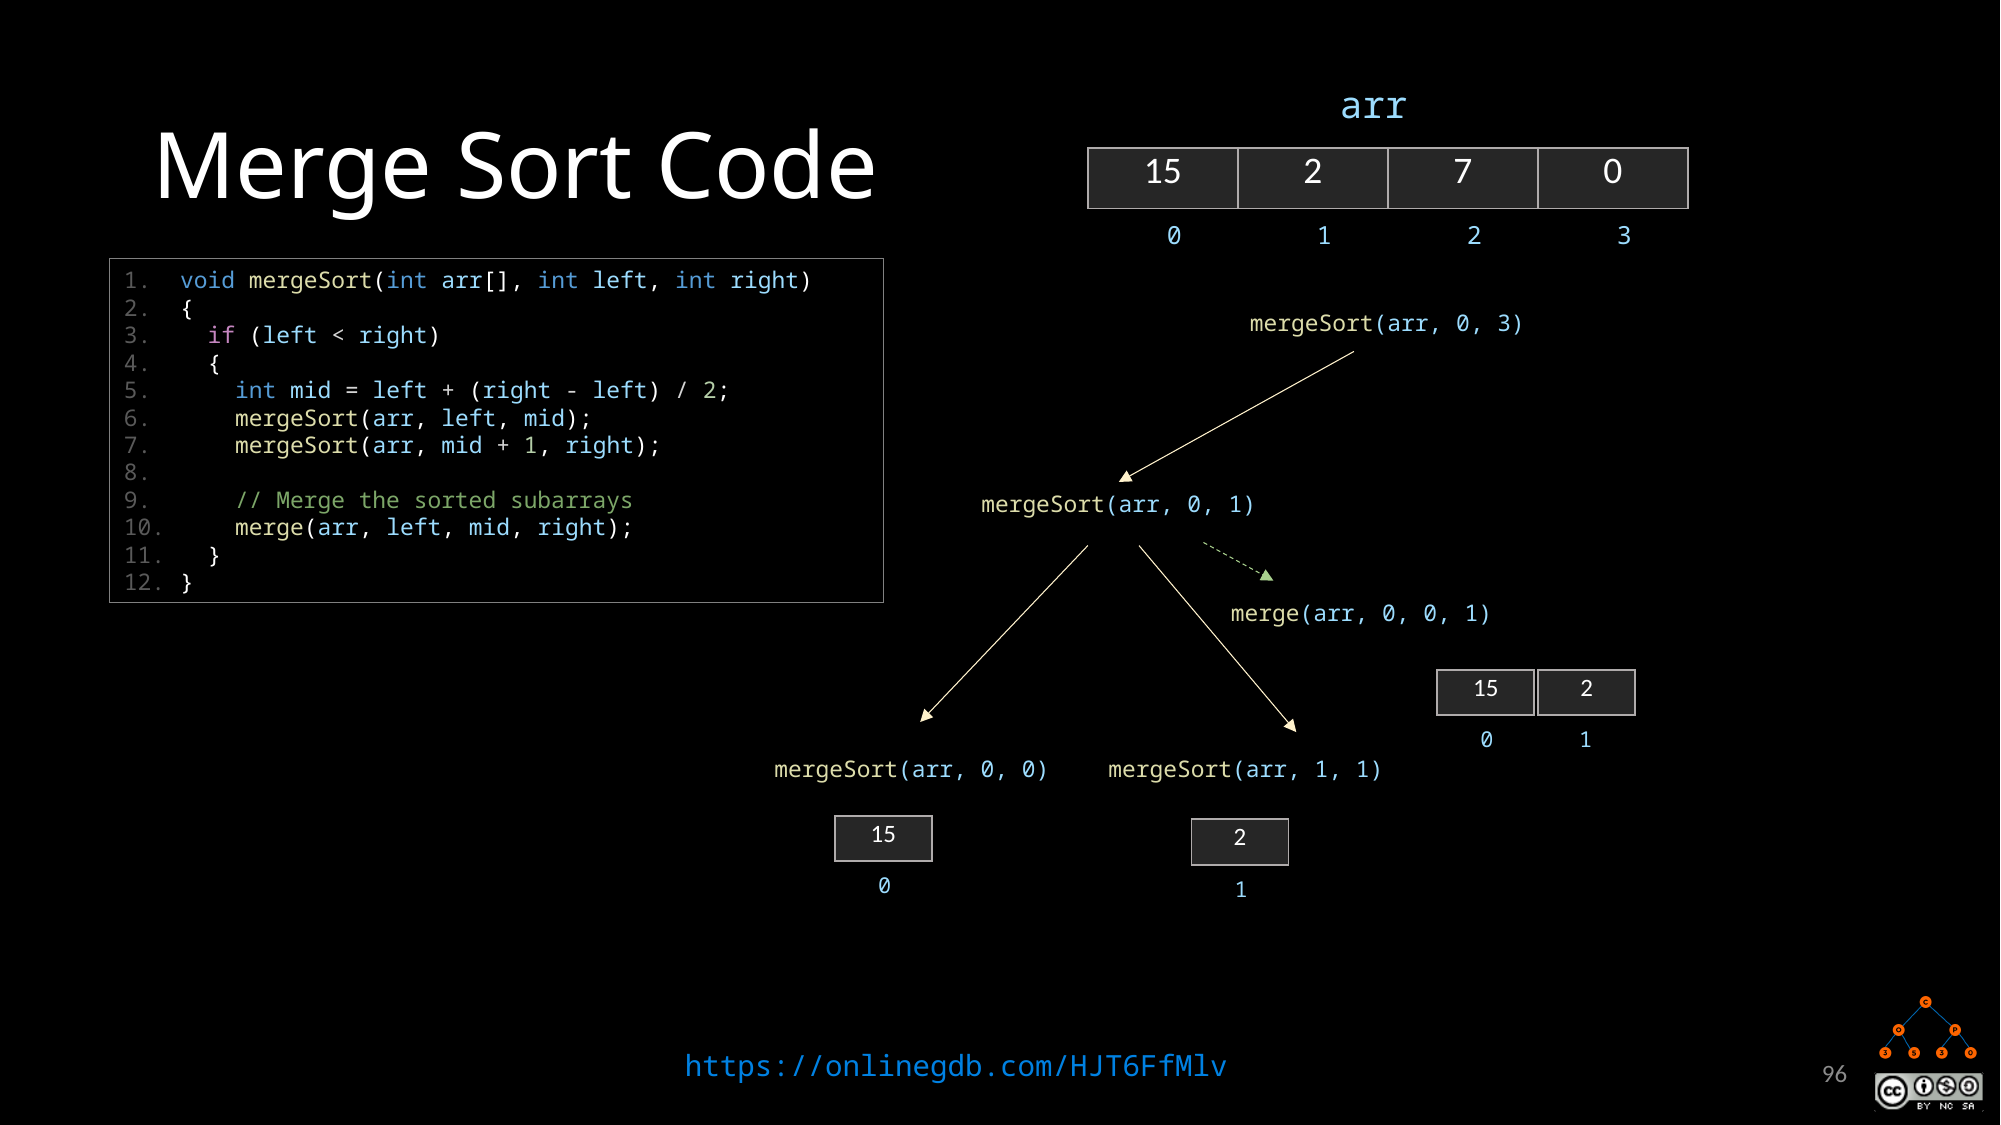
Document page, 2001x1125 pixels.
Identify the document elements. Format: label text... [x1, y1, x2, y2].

table_header 15 [1438, 671, 1533, 714]
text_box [1118, 351, 1354, 482]
text_box 1 [1219, 868, 1261, 909]
text_box mergeSort(arr, 0, 0) [759, 746, 1065, 790]
table_header 2 [1239, 149, 1387, 208]
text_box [1203, 542, 1274, 581]
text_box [920, 545, 1088, 722]
text_box merge(arr, 0, 0, 1) [1297, 590, 1507, 634]
text_box mergeSort(arr, 0, 1) [966, 481, 1272, 525]
text_box mergeSort(arr, 0, 3) [1234, 300, 1540, 343]
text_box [1859, 988, 1998, 1112]
table_header 2 [1192, 820, 1288, 864]
table_header 7 [1389, 149, 1537, 208]
text_box void mergeSort(int arr[], int left, int right) { if (left < right) { int mid = left + (right - left) / 2; mergeSort(arr, left, mid); mergeSort(arr, mid + 1, right); // Merge the sorted subarrays merge(arr, left, mid, right); } } [109, 258, 884, 603]
text_box arr [1324, 74, 1539, 134]
text_box 0 1 2 3 [1152, 211, 1711, 257]
table_header 15 [836, 817, 931, 860]
table_header 2 [1539, 671, 1634, 714]
text_box 1 [1564, 718, 1605, 760]
text_box 0 [1465, 718, 1506, 760]
text_box mergeSort(arr, 1, 1) [1093, 746, 1399, 790]
text_box https://onlinegdb.com/HJT6FfMlv [670, 1039, 1260, 1095]
title Merge Sort Code [137, 59, 1863, 278]
table_header 0 [1539, 149, 1687, 208]
slide_number 96 [1412, 1042, 1859, 1103]
table_header 15 [1089, 149, 1237, 208]
text_box 0 [863, 864, 904, 906]
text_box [1138, 545, 1297, 733]
